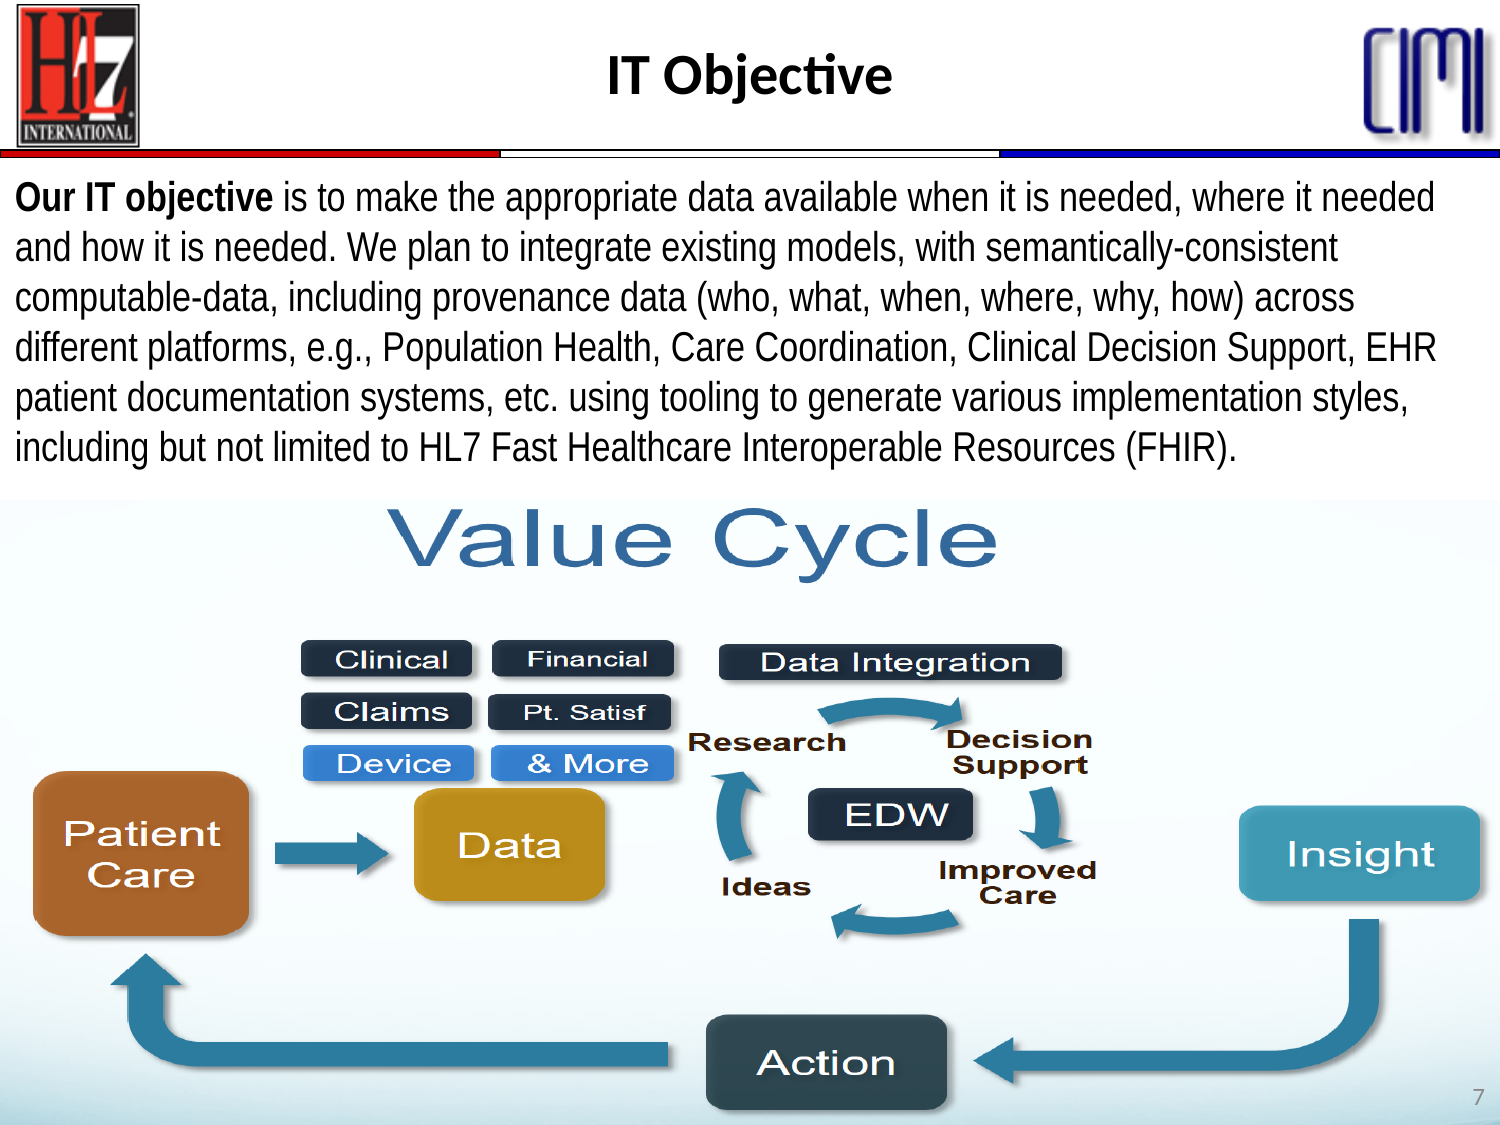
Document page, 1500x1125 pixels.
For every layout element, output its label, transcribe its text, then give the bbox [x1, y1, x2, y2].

title IT Objective [75, 0, 1425, 143]
picture [0, 500, 1500, 1125]
picture [7, 158, 150, 162]
picture [1362, 0, 1500, 162]
text_box Our IT objective is to make the appropriate data available when it is needed, where it needed and how it is needed. We plan to integrate existing models, with semantically-consistent computable-data, including provenance data (who, what, when, where, why, how) across different platforms, e.g., Population Health, Care Coordination, Clinical Decision Support, EHR patient documentation systems, etc. using tooling to generate various implementation styles, including but not limited to HL7 Fast Healthcare Interoperable Resources (FHIR). [0, 162, 1500, 478]
picture [7, 4, 150, 149]
